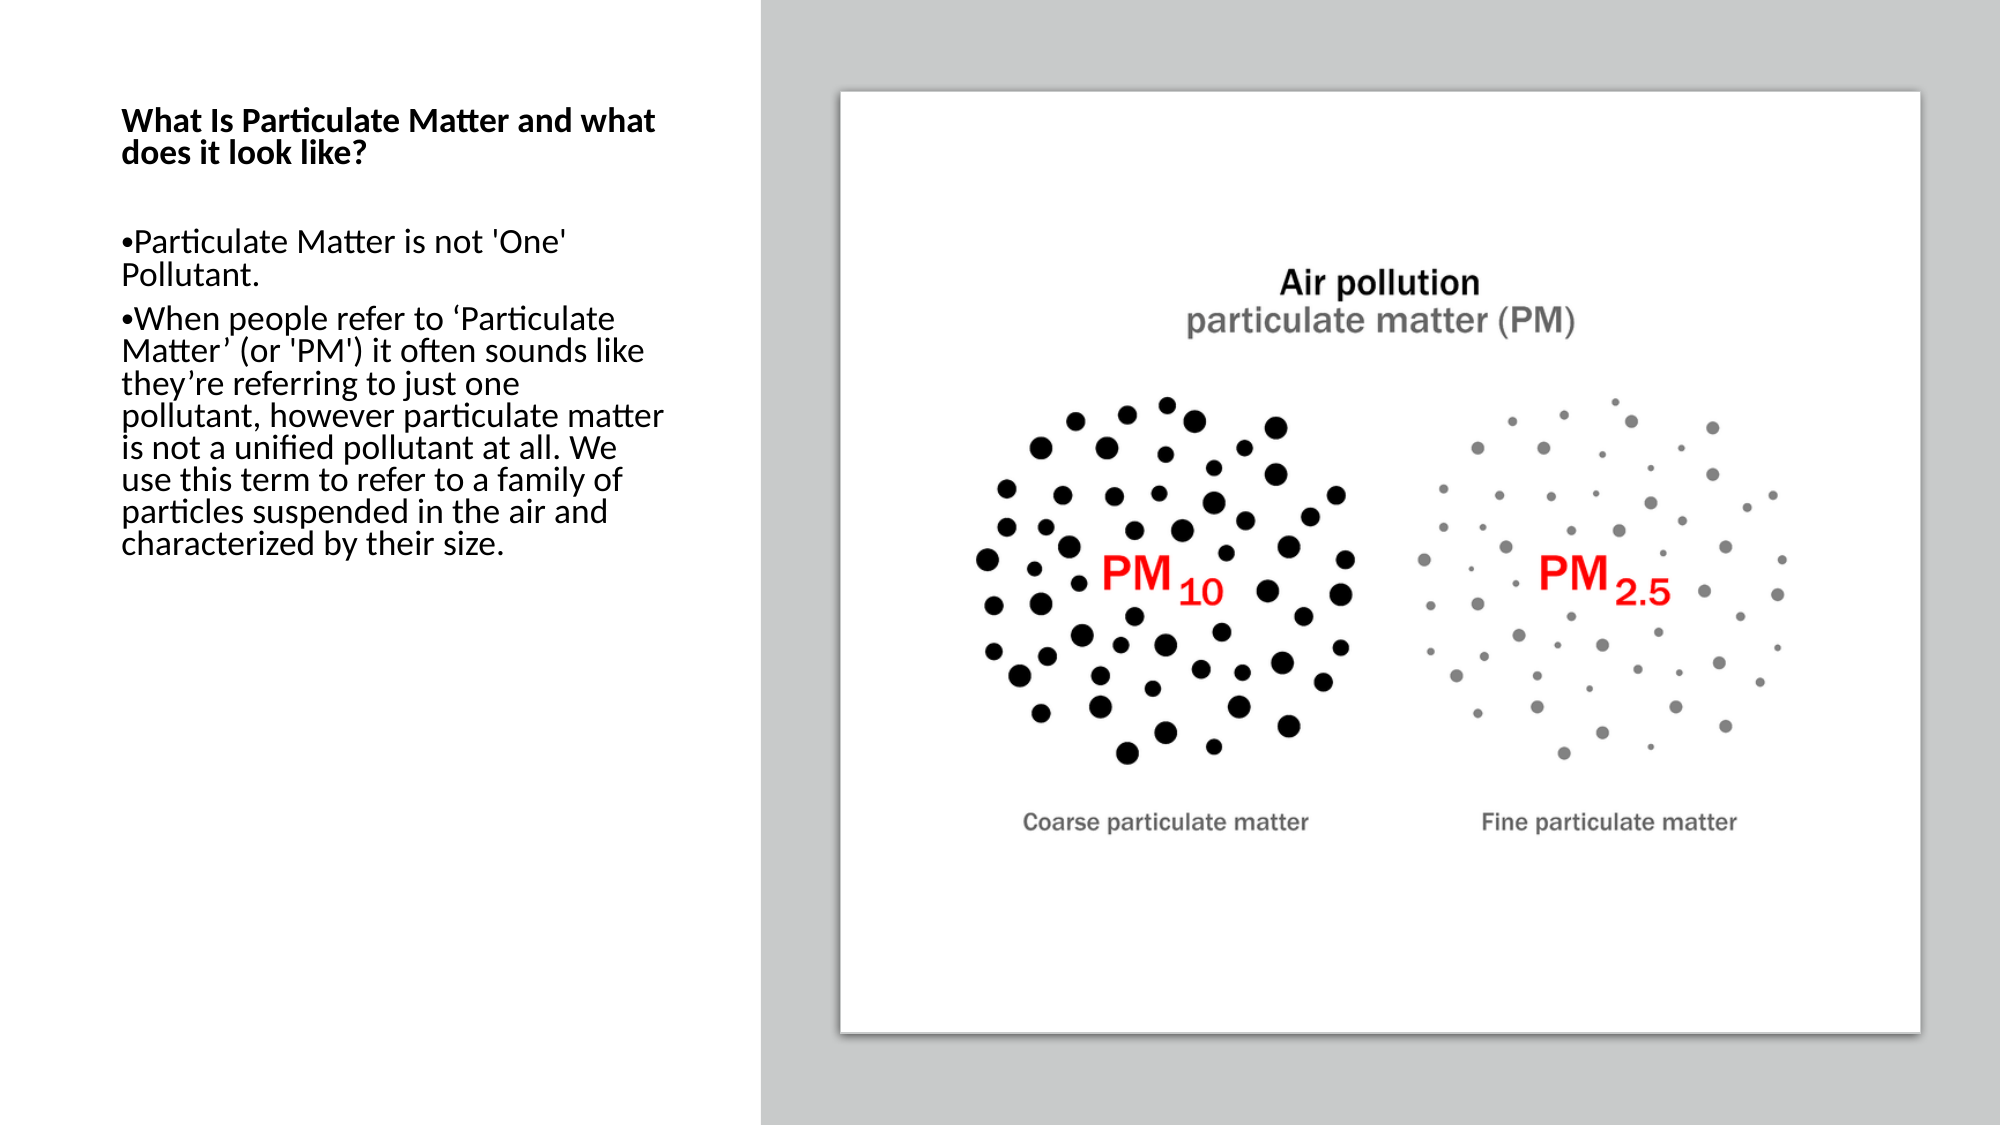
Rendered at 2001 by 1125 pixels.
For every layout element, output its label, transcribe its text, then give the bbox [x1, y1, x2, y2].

text_box [760, 0, 2000, 1125]
text_box [839, 90, 1922, 1034]
text_box What Is Particulate Matter and what does it look like? Particulate Matter is not 'One' Pollutant. When people refer to ‘Particulate Matter’ (or 'PM') it often sounds like they’re referring to just one pollutant, however particulate matter is not a unified pollutant at all. We use this term to refer to a family of particles suspended in the air and characterized by their size. [106, 99, 682, 1021]
picture [886, 200, 1875, 924]
